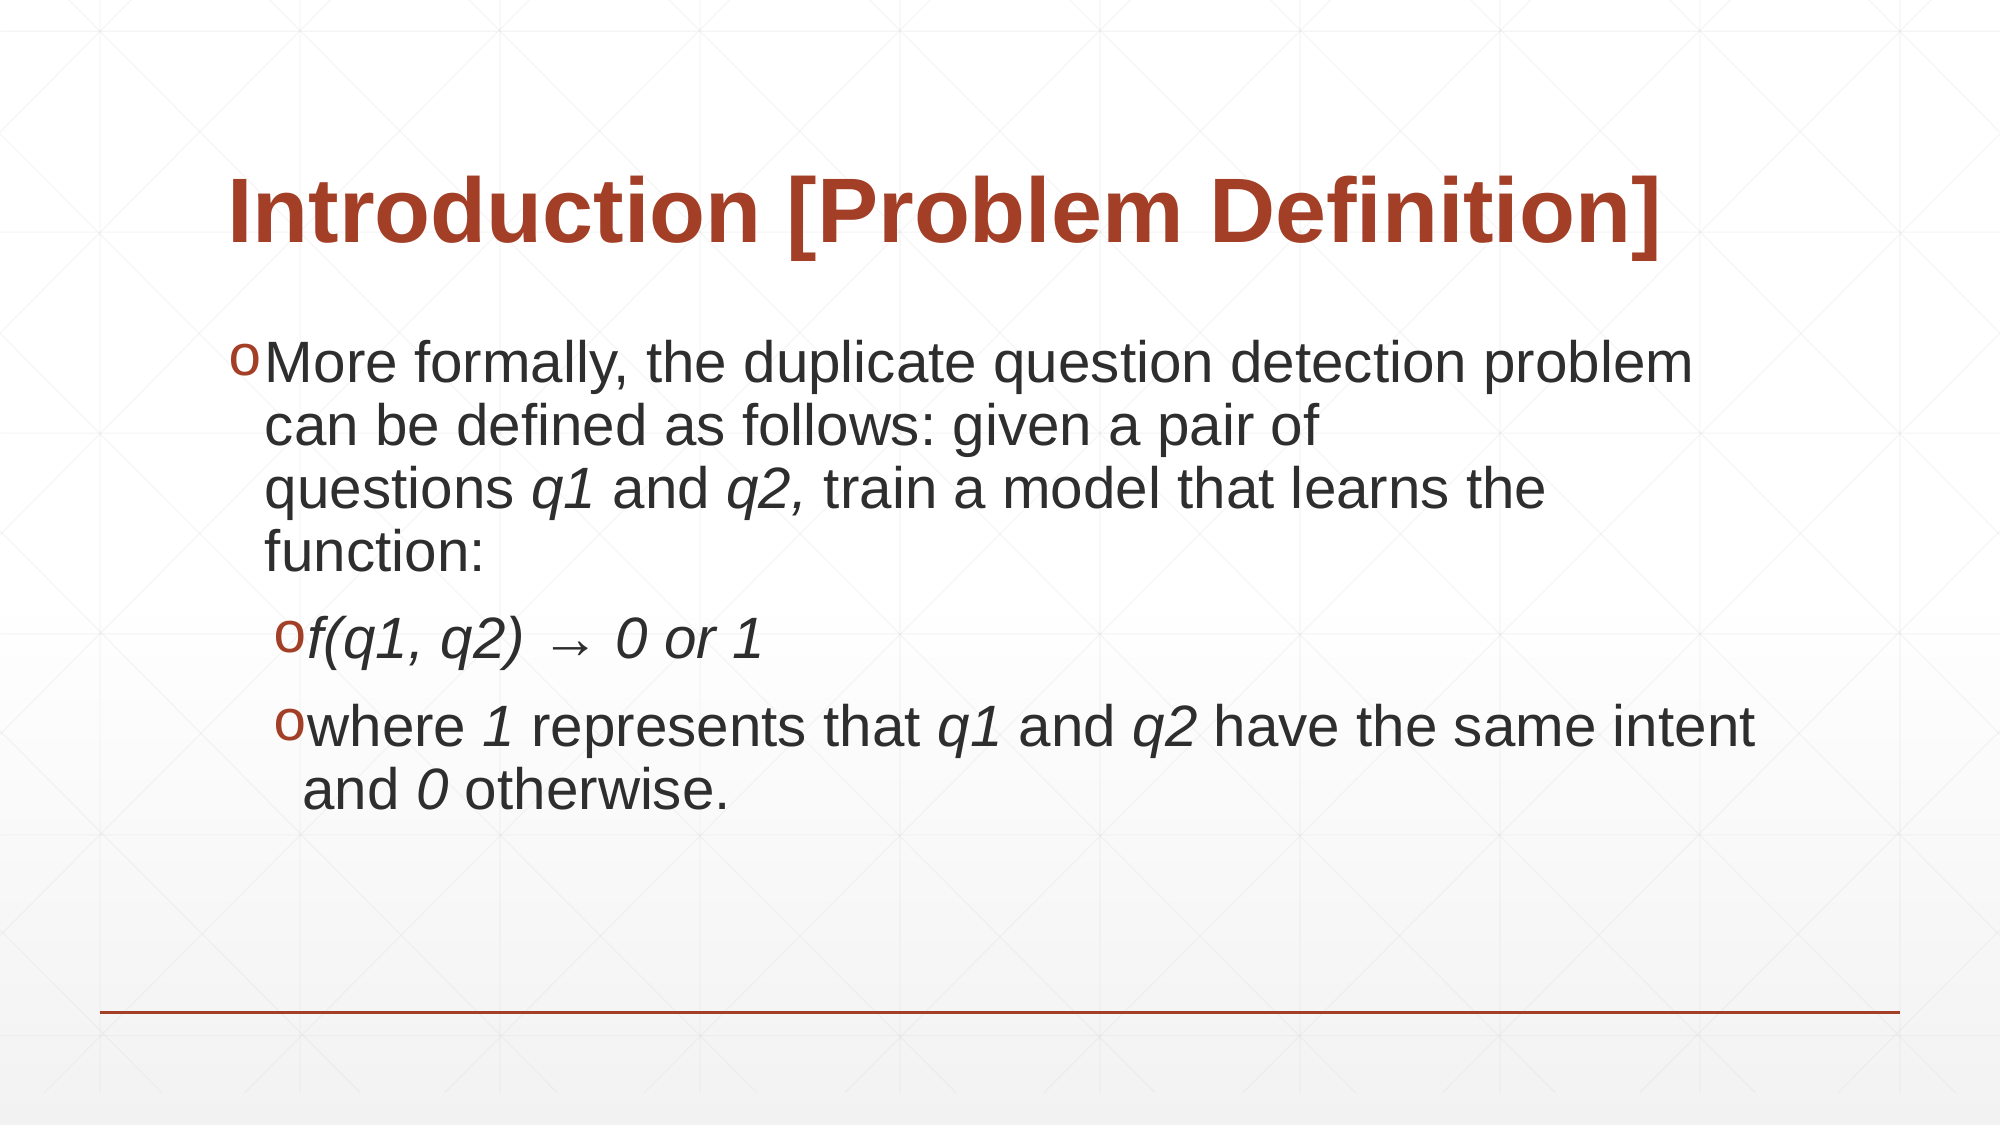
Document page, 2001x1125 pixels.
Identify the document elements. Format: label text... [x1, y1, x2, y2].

title Introduction [Problem Definition] [212, 82, 1788, 271]
list More formally, the duplicate question detection problem can be defined as follows: given a pair of questions q1 and q2, train a model that learns the function: f(q1, q2) → 0 or 1 where 1 represents that q1 and q2 have the same intent and 0 otherwise. [212, 324, 1788, 947]
